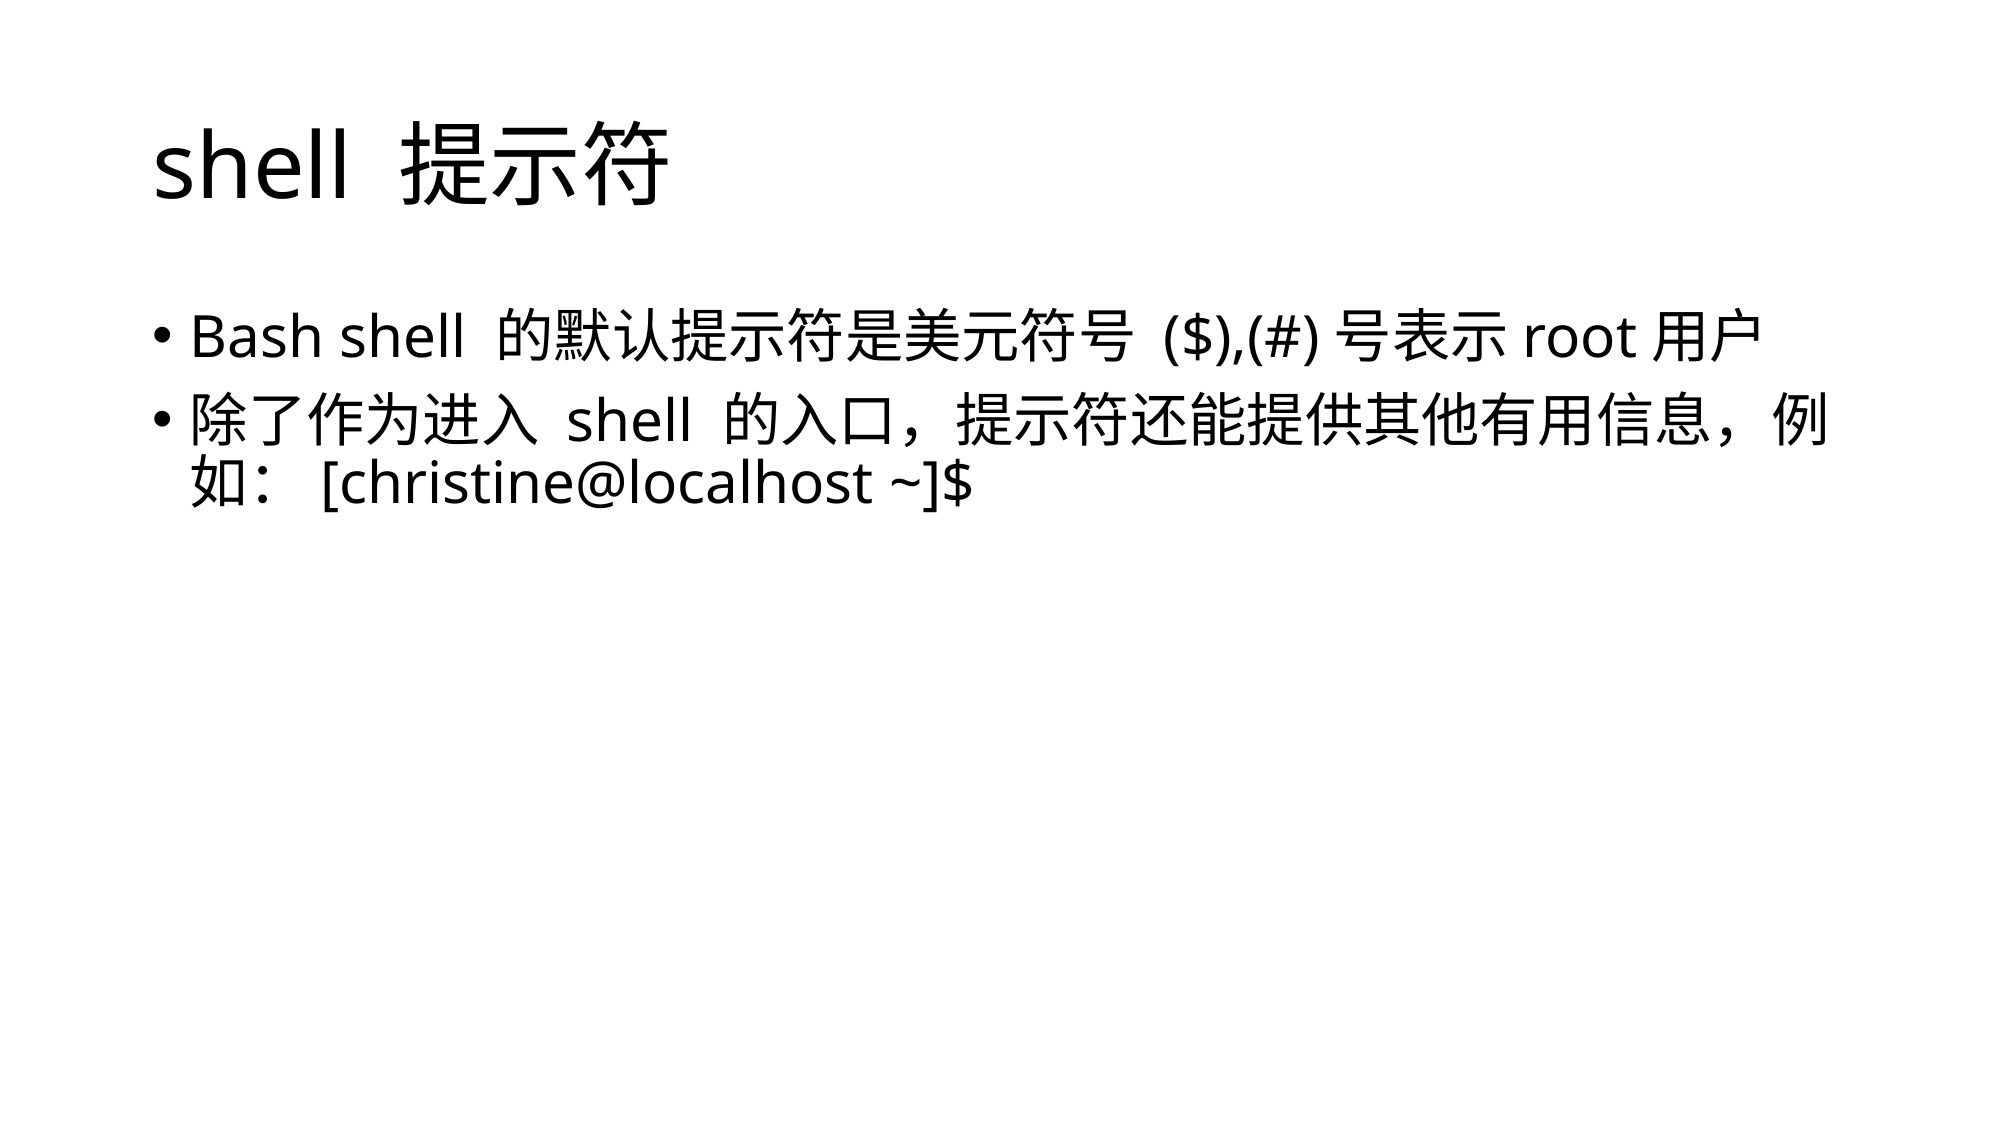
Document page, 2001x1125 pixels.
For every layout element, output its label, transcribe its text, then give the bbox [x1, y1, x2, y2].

title shell 提示符 [137, 59, 1863, 278]
list Bash shell 的默认提示符是美元符号 ($),(#)号表示root用户 除了作为进入 shell 的入口，提示符还能提供其他有用信息，例如：[christine@localhost ~]$ [137, 299, 1863, 1014]
